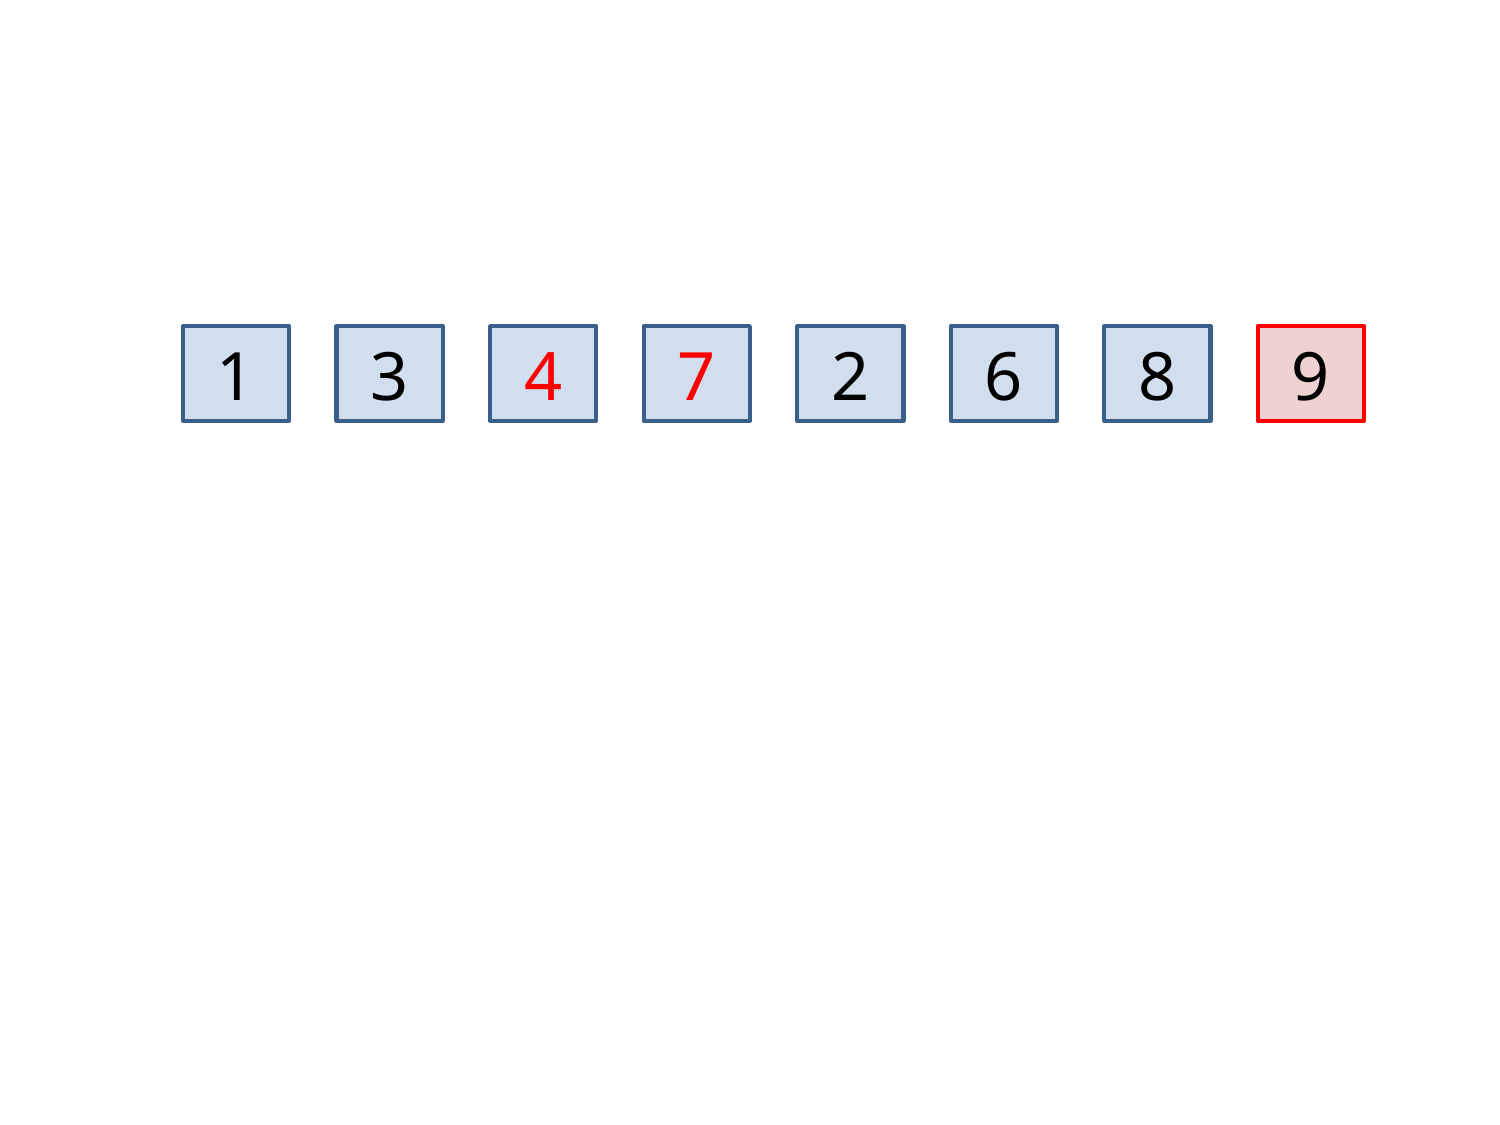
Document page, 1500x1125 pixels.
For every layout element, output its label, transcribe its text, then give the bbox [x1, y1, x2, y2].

text_box 1 [181, 324, 291, 423]
text_box 4 [488, 324, 598, 423]
text_box 8 [1102, 324, 1213, 423]
text_box 9 [1256, 324, 1366, 423]
text_box 7 [642, 324, 752, 423]
text_box 2 [795, 324, 906, 423]
text_box 3 [334, 324, 445, 423]
text_box 6 [949, 324, 1059, 423]
